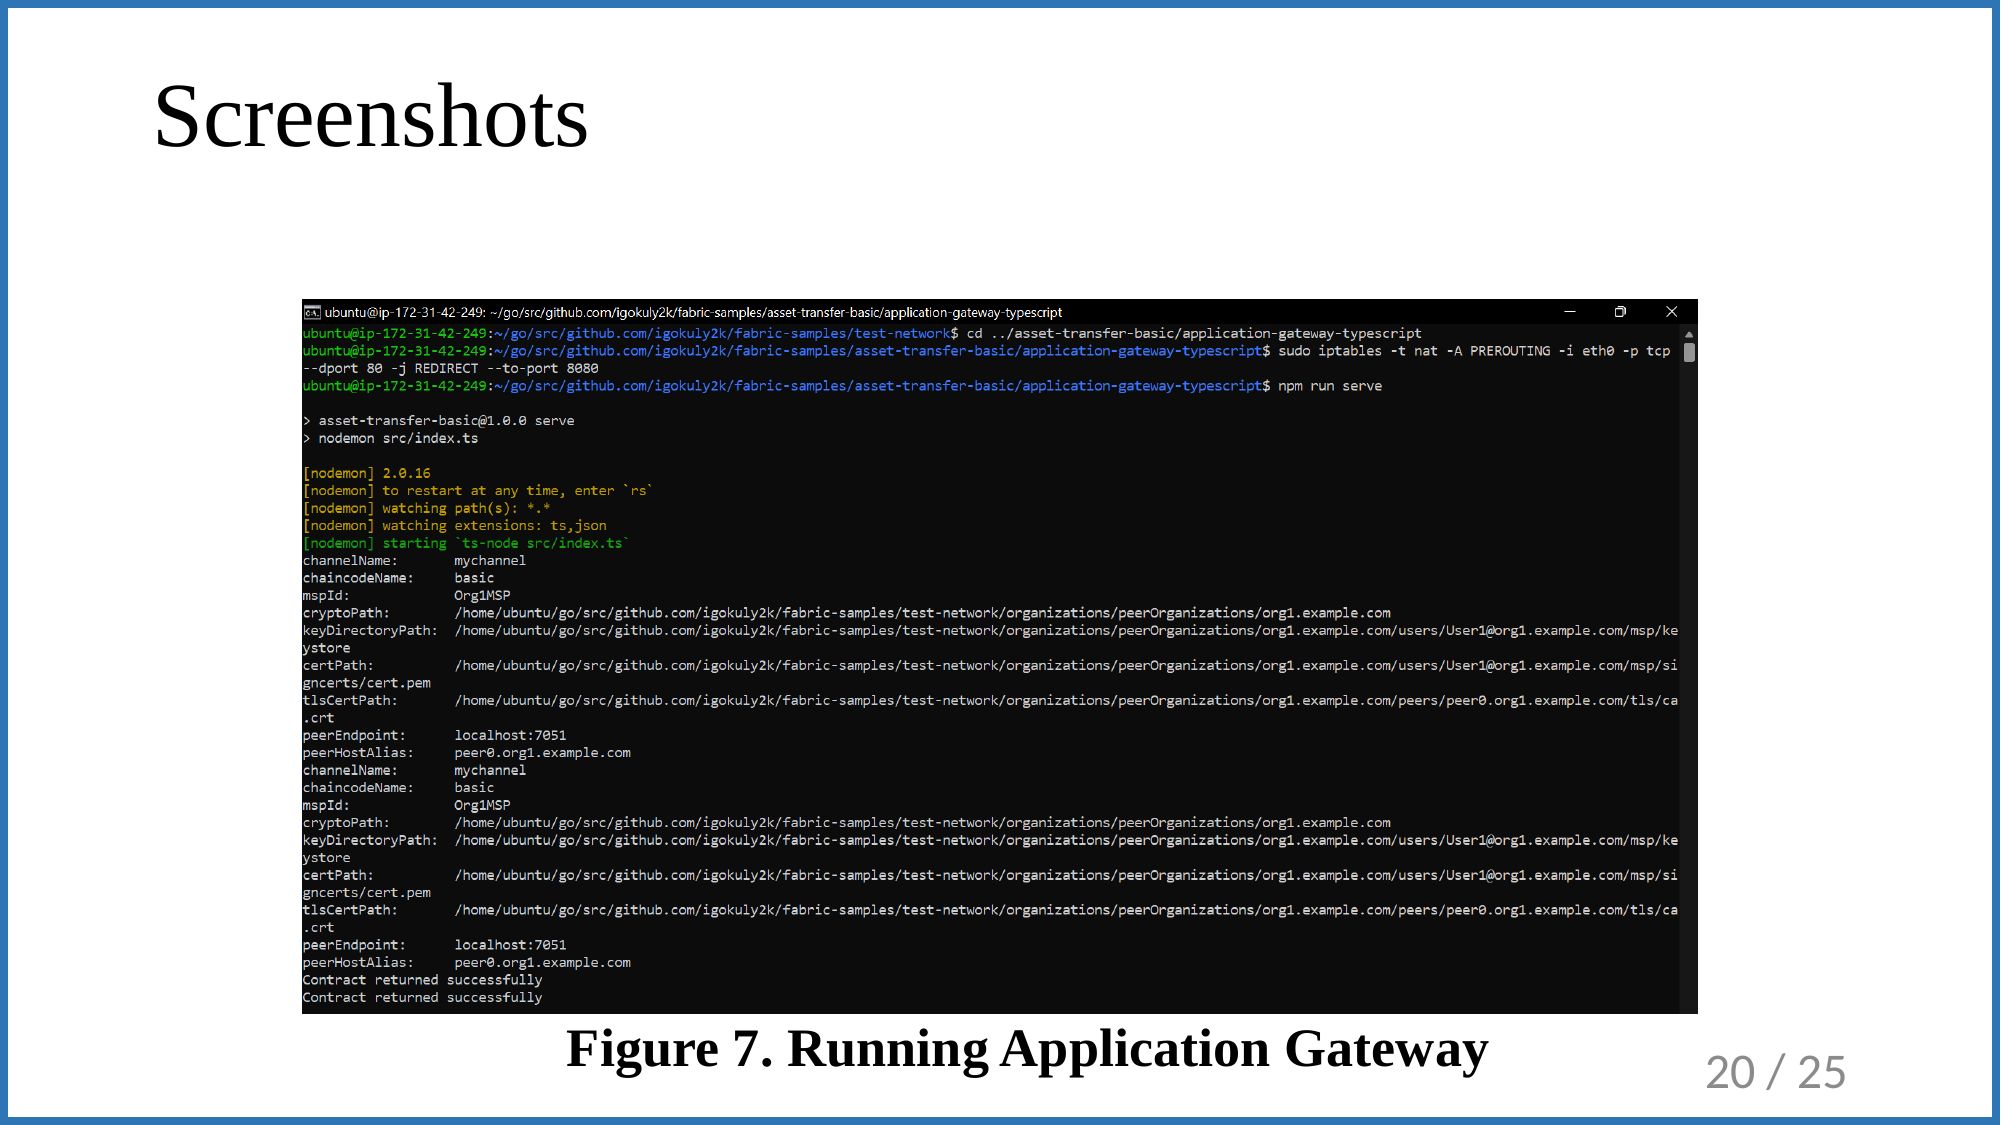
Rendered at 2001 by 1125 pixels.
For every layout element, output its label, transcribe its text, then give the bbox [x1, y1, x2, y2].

text_box [0, 0, 2000, 1125]
text_box Figure 7. Running Application Gateway [552, 1014, 1520, 1085]
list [302, 299, 1698, 1014]
